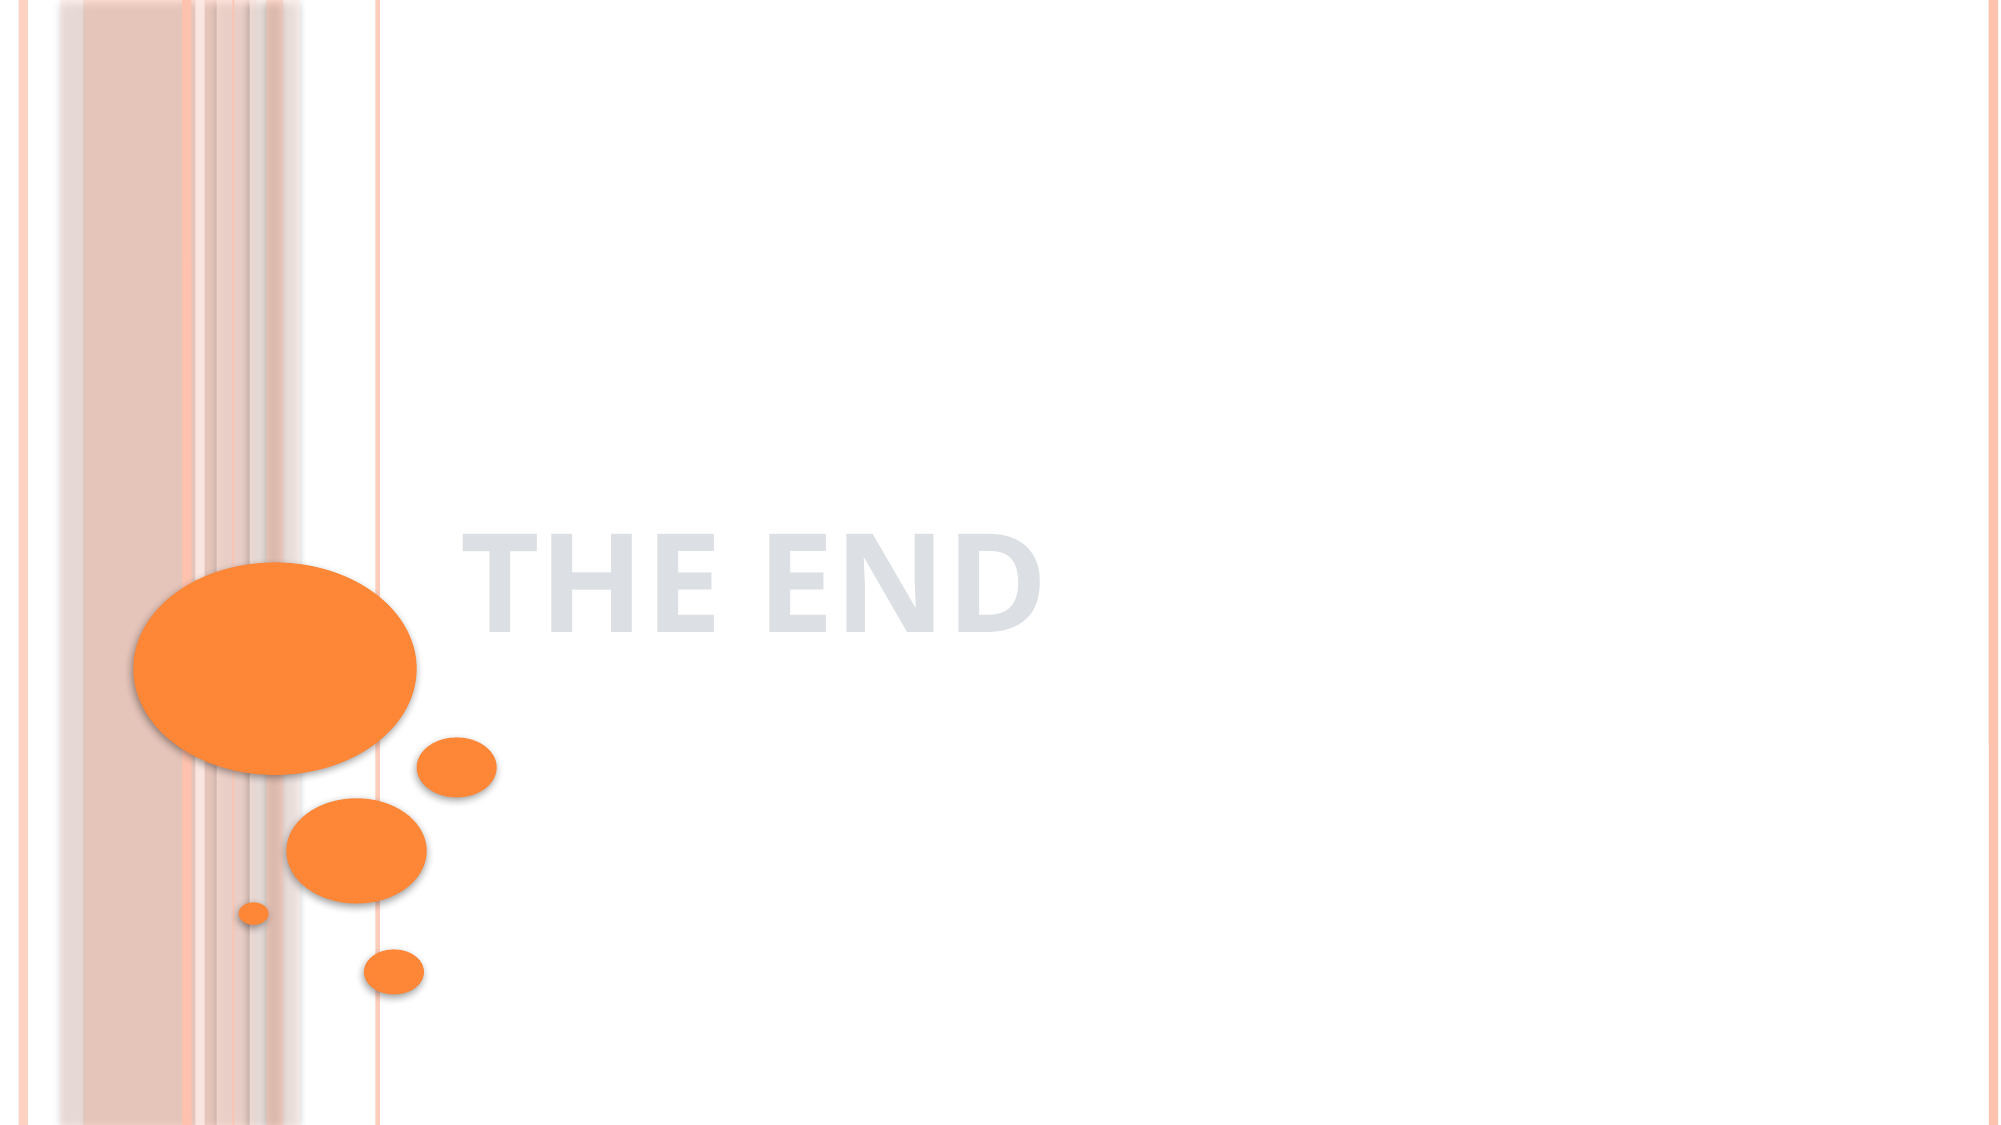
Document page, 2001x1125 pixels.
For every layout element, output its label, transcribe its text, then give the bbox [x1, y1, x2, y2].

title The end [445, 418, 1564, 667]
